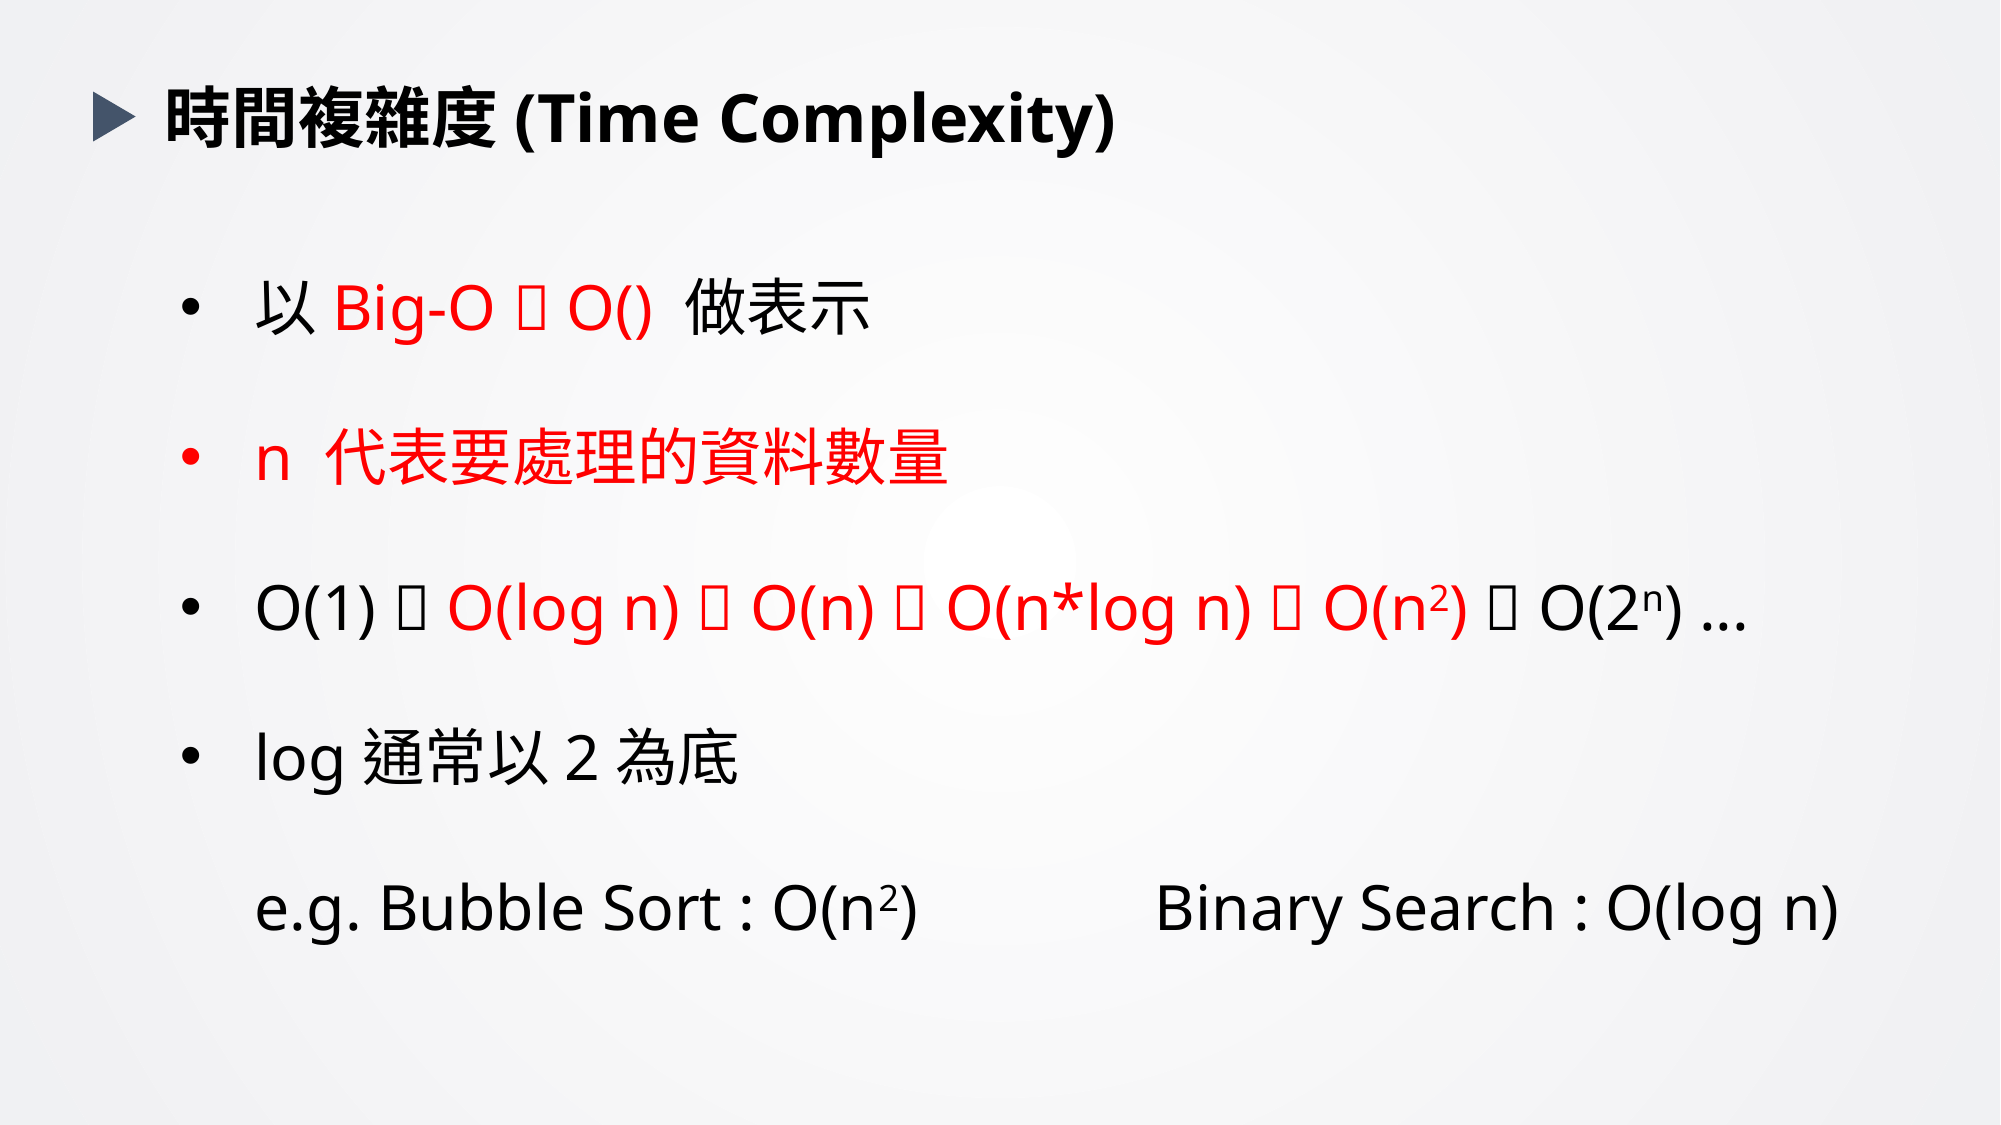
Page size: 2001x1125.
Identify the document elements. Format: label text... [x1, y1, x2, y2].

text_box 以Big-O  O() 做表示 n 代表要處理的資料數量 O(1)  O(log n)  O(n)  O(n*log n)  O(n2)  O(2n) ... log通常以2為底 e.g. Bubble Sort : O(n2) Binary Search : O(log n) [165, 260, 1856, 951]
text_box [93, 68, 1983, 165]
